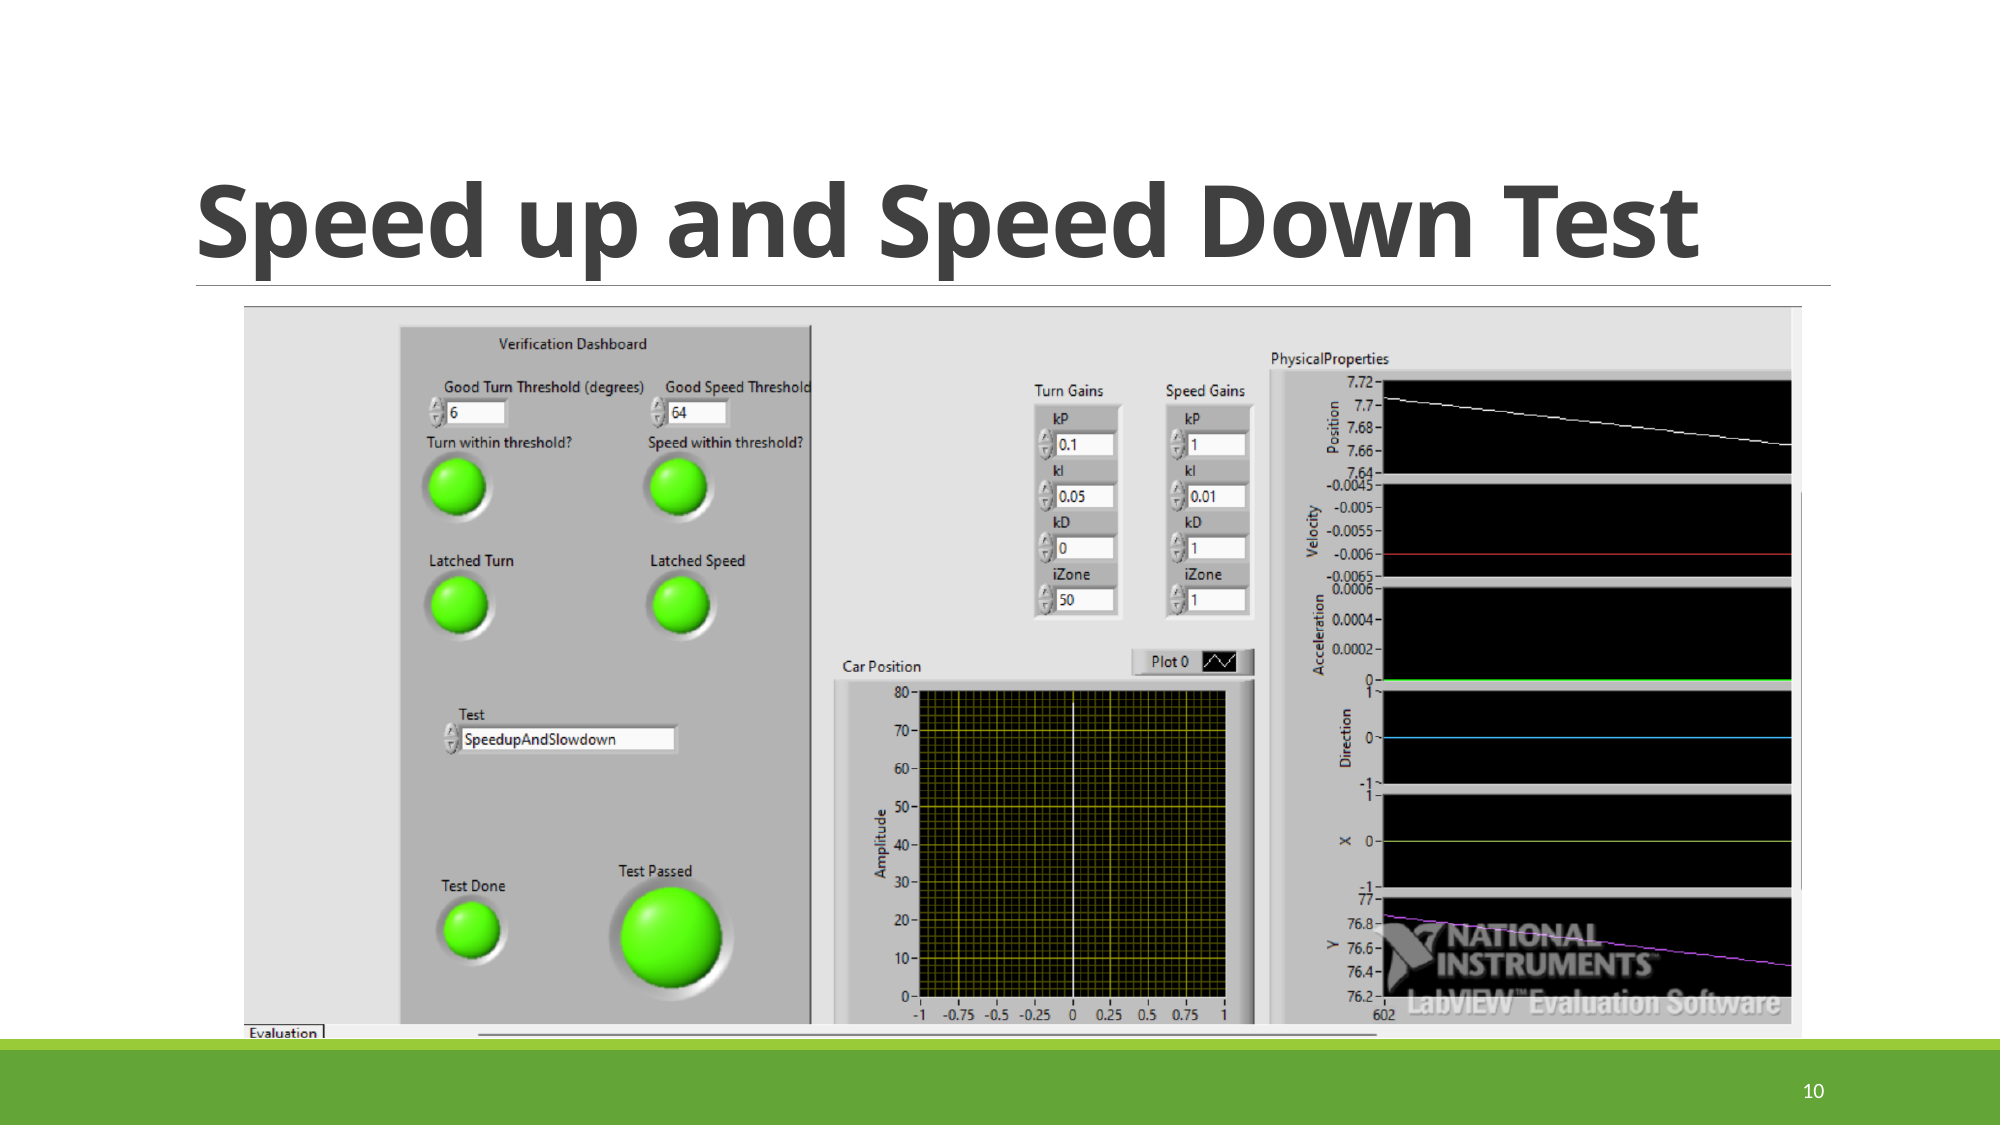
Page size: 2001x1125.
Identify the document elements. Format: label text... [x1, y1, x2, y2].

slide_number 10 [1624, 1059, 1840, 1120]
title Speed up and Speed Down Test [180, 47, 1830, 285]
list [243, 305, 1803, 1039]
